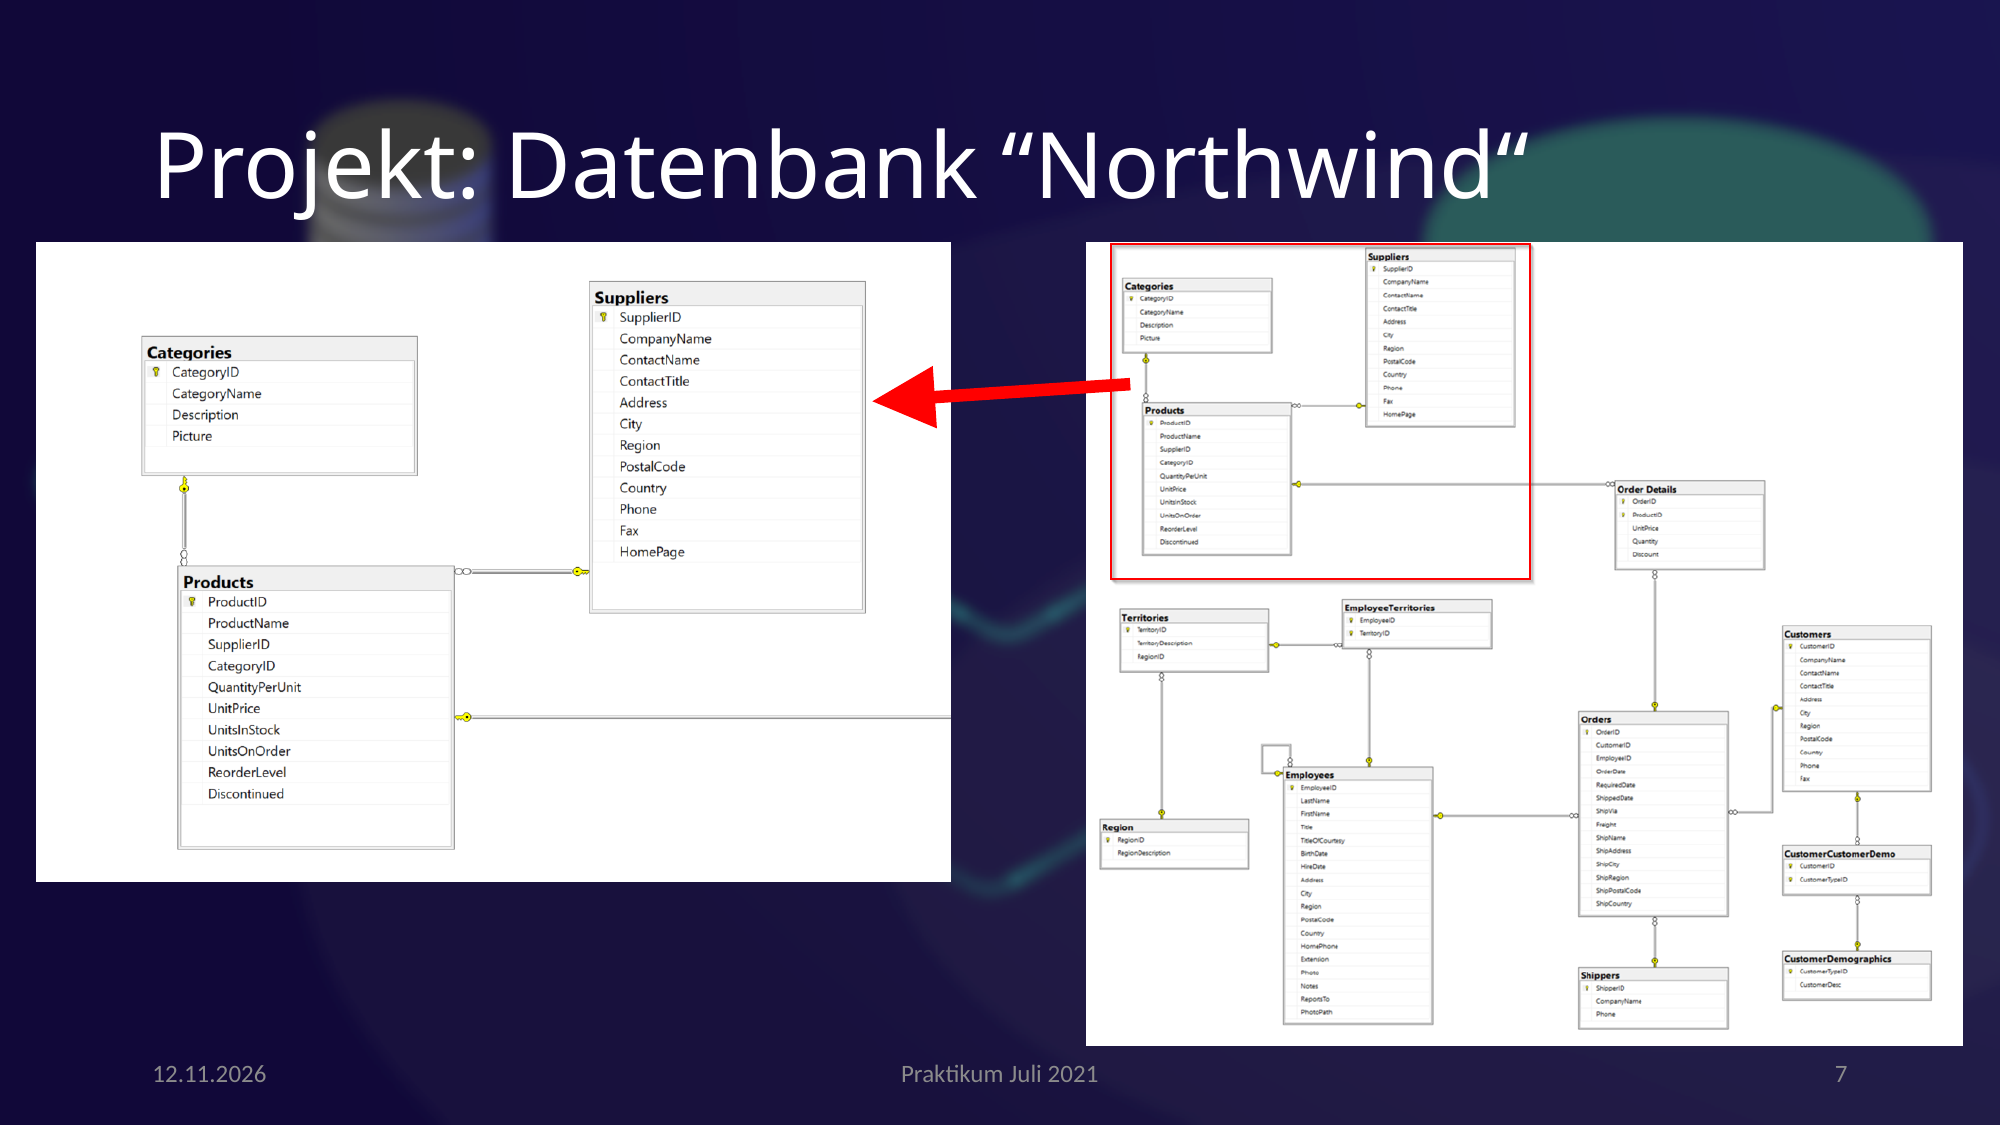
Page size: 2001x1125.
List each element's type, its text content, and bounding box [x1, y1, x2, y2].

title Projekt: Datenbank “Northwind“ [137, 59, 1863, 278]
footer Praktikum Juli 2021 [662, 1042, 1338, 1103]
picture [0, 0, 2000, 1125]
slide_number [137, 1042, 588, 1103]
slide_number 7 [1412, 1046, 1863, 1103]
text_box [872, 384, 1131, 402]
